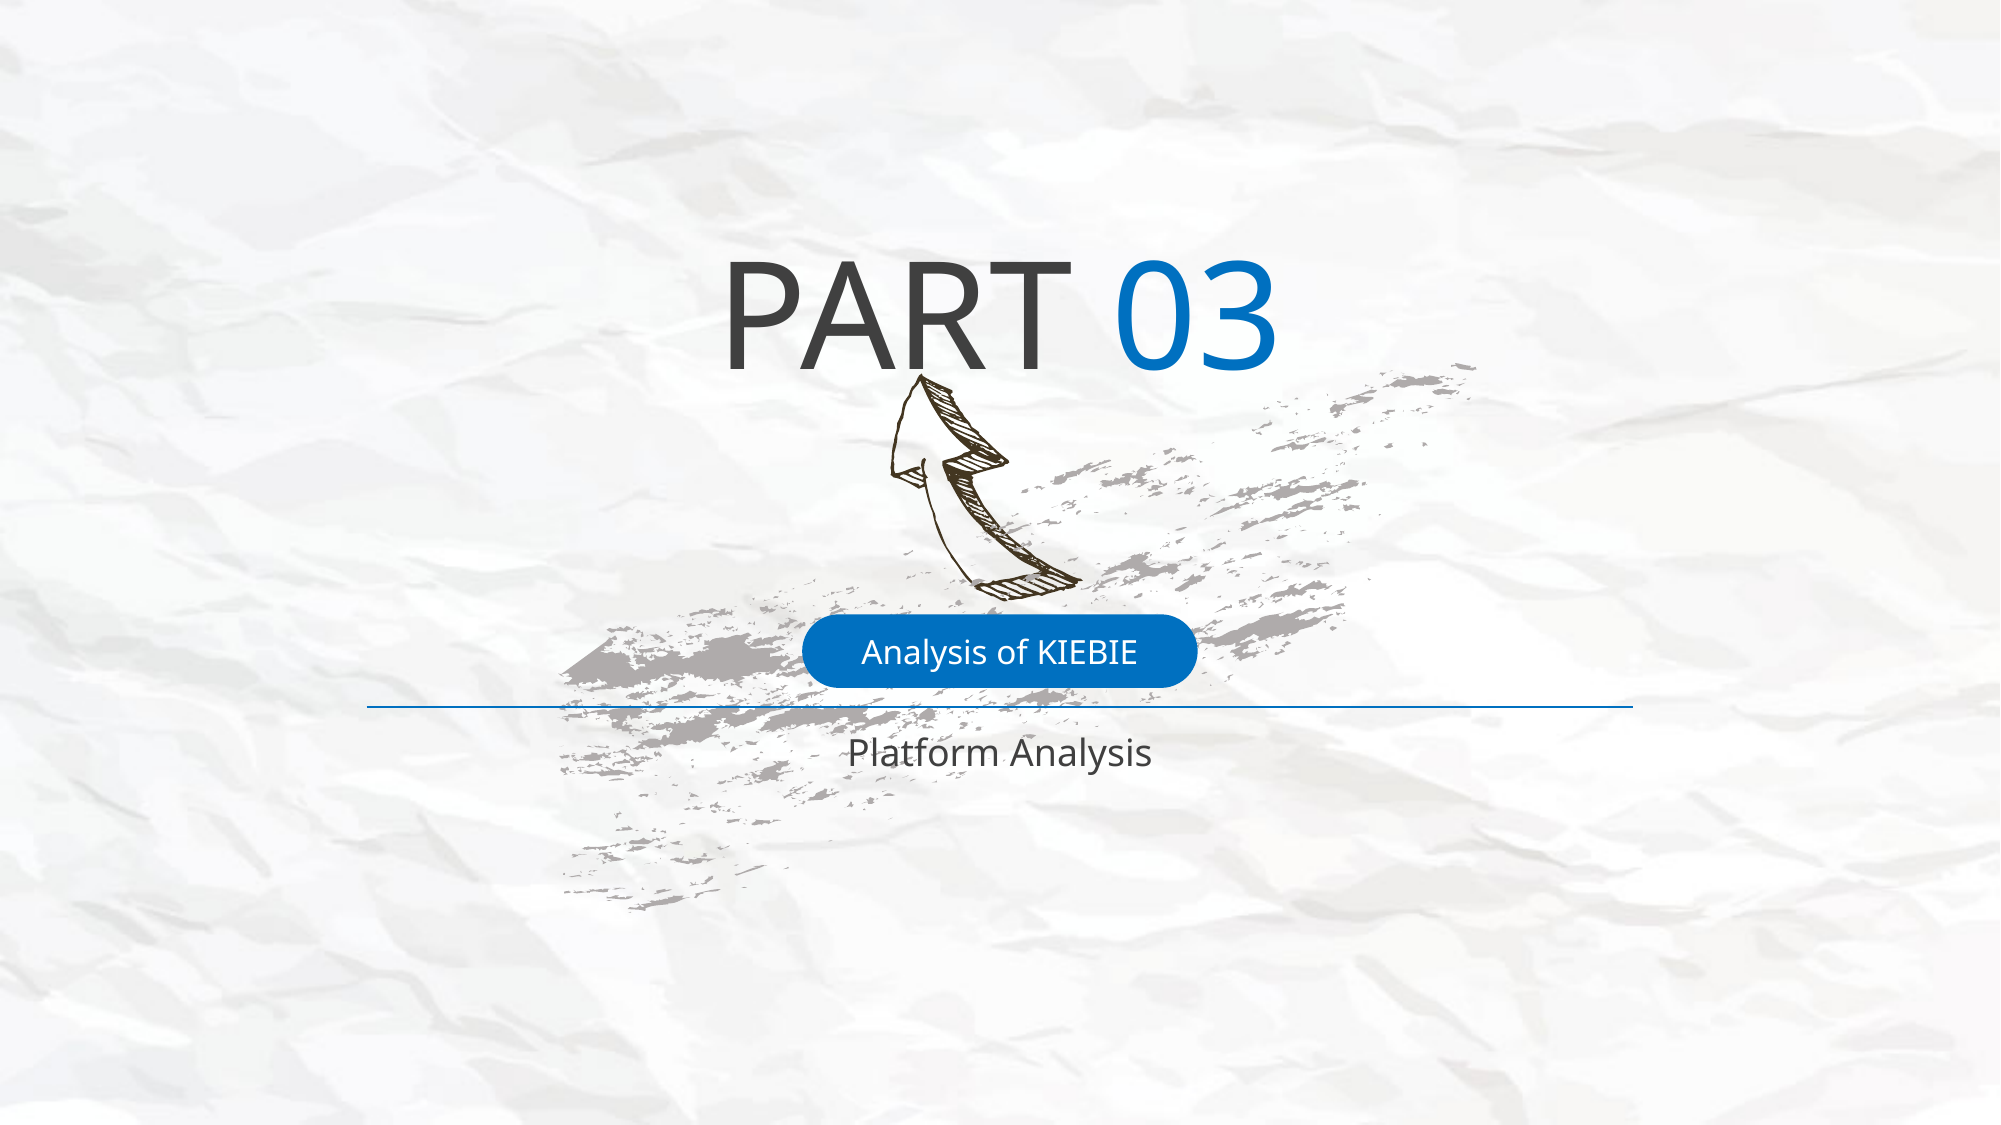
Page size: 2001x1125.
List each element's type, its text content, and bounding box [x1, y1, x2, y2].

text_box [700, 875, 714, 886]
text_box [829, 600, 849, 614]
text_box [1281, 559, 1292, 564]
text_box [1295, 560, 1312, 568]
text_box [968, 578, 988, 590]
text_box [958, 578, 967, 585]
text_box [581, 843, 622, 851]
text_box [561, 698, 583, 706]
text_box [656, 690, 721, 706]
text_box [625, 686, 658, 701]
text_box [982, 700, 998, 706]
text_box [700, 852, 708, 857]
text_box [725, 694, 751, 706]
text_box [1133, 592, 1143, 599]
text_box [557, 708, 666, 721]
text_box [1270, 432, 1327, 453]
text_box [1013, 540, 1033, 552]
text_box [1337, 530, 1345, 535]
text_box [1328, 384, 1378, 418]
text_box [653, 888, 673, 895]
text_box [932, 689, 947, 697]
text_box [794, 687, 829, 702]
text_box [1226, 568, 1241, 577]
text_box [846, 586, 860, 595]
text_box [1000, 522, 1033, 536]
text_box [1383, 442, 1394, 449]
text_box [1174, 474, 1189, 484]
text_box Analysis of KIEBIE [801, 613, 1199, 689]
text_box [765, 708, 941, 721]
text_box [976, 535, 996, 544]
text_box [1451, 363, 1477, 371]
text_box [1432, 388, 1460, 396]
text_box [571, 853, 587, 858]
text_box [1331, 586, 1347, 596]
text_box [1159, 541, 1170, 550]
text_box [635, 629, 644, 638]
text_box [857, 697, 885, 706]
text_box [1020, 488, 1030, 494]
text_box [997, 708, 1014, 714]
text_box [1098, 464, 1168, 498]
text_box [723, 625, 734, 631]
text_box [1378, 372, 1387, 377]
text_box [1037, 518, 1062, 527]
text_box [666, 630, 673, 637]
text_box [903, 549, 914, 556]
text_box [777, 617, 798, 630]
text_box [1313, 561, 1330, 571]
text_box [1080, 576, 1120, 593]
text_box [962, 710, 979, 715]
text_box [670, 840, 683, 846]
text_box [596, 702, 612, 706]
text_box PART 03 [701, 212, 1298, 408]
text_box [907, 700, 923, 706]
text_box [558, 632, 808, 693]
text_box [1060, 499, 1077, 512]
text_box [906, 573, 916, 580]
picture [0, 0, 2000, 1125]
text_box [1352, 445, 1360, 451]
text_box [1174, 573, 1206, 592]
text_box [1163, 447, 1177, 455]
text_box [1050, 459, 1112, 485]
text_box [765, 684, 789, 696]
text_box [867, 600, 879, 606]
text_box [990, 521, 1015, 532]
text_box [1261, 575, 1280, 582]
text_box [615, 827, 634, 832]
text_box [1326, 439, 1343, 445]
text_box [1276, 534, 1288, 540]
text_box [901, 609, 912, 613]
text_box [1067, 556, 1079, 562]
text_box [573, 888, 611, 894]
text_box [625, 836, 667, 852]
text_box [759, 702, 776, 706]
text_box [1207, 541, 1227, 552]
text_box [765, 692, 796, 706]
text_box [1209, 475, 1360, 532]
text_box [890, 408, 972, 583]
text_box [1139, 692, 1162, 704]
text_box [654, 844, 668, 849]
text_box [606, 895, 634, 900]
text_box [1382, 372, 1454, 388]
text_box [948, 599, 964, 609]
text_box [1033, 708, 1041, 714]
text_box [1174, 527, 1187, 531]
text_box [987, 606, 997, 613]
text_box [1021, 571, 1042, 583]
text_box [1163, 454, 1197, 466]
text_box [1238, 593, 1262, 608]
text_box [933, 408, 1083, 602]
text_box [1410, 407, 1422, 412]
text_box Platform Analysis [331, 721, 1669, 827]
text_box [689, 881, 699, 887]
text_box [1175, 486, 1196, 495]
text_box [627, 895, 691, 911]
text_box [683, 708, 787, 721]
text_box [1003, 689, 1088, 706]
text_box [786, 630, 793, 637]
text_box [686, 623, 710, 629]
text_box [759, 605, 776, 614]
text_box [1381, 409, 1396, 415]
text_box [831, 590, 844, 595]
text_box [1101, 551, 1198, 587]
text_box [606, 626, 637, 634]
text_box [793, 622, 806, 629]
text_box [670, 855, 716, 866]
text_box [596, 851, 626, 865]
text_box [977, 695, 988, 702]
text_box [1241, 551, 1263, 560]
text_box [1265, 580, 1333, 604]
text_box [641, 700, 652, 706]
text_box [1251, 419, 1273, 436]
text_box [734, 865, 768, 876]
text_box [1221, 558, 1236, 566]
text_box [1034, 485, 1046, 491]
text_box [694, 889, 721, 899]
text_box [1175, 536, 1186, 545]
text_box [1192, 603, 1346, 662]
text_box [964, 694, 974, 701]
text_box [715, 845, 731, 851]
text_box [1289, 429, 1299, 435]
text_box [978, 689, 988, 694]
text_box [1350, 426, 1361, 434]
text_box [1199, 493, 1216, 503]
text_box [689, 608, 736, 618]
text_box [1200, 561, 1215, 573]
